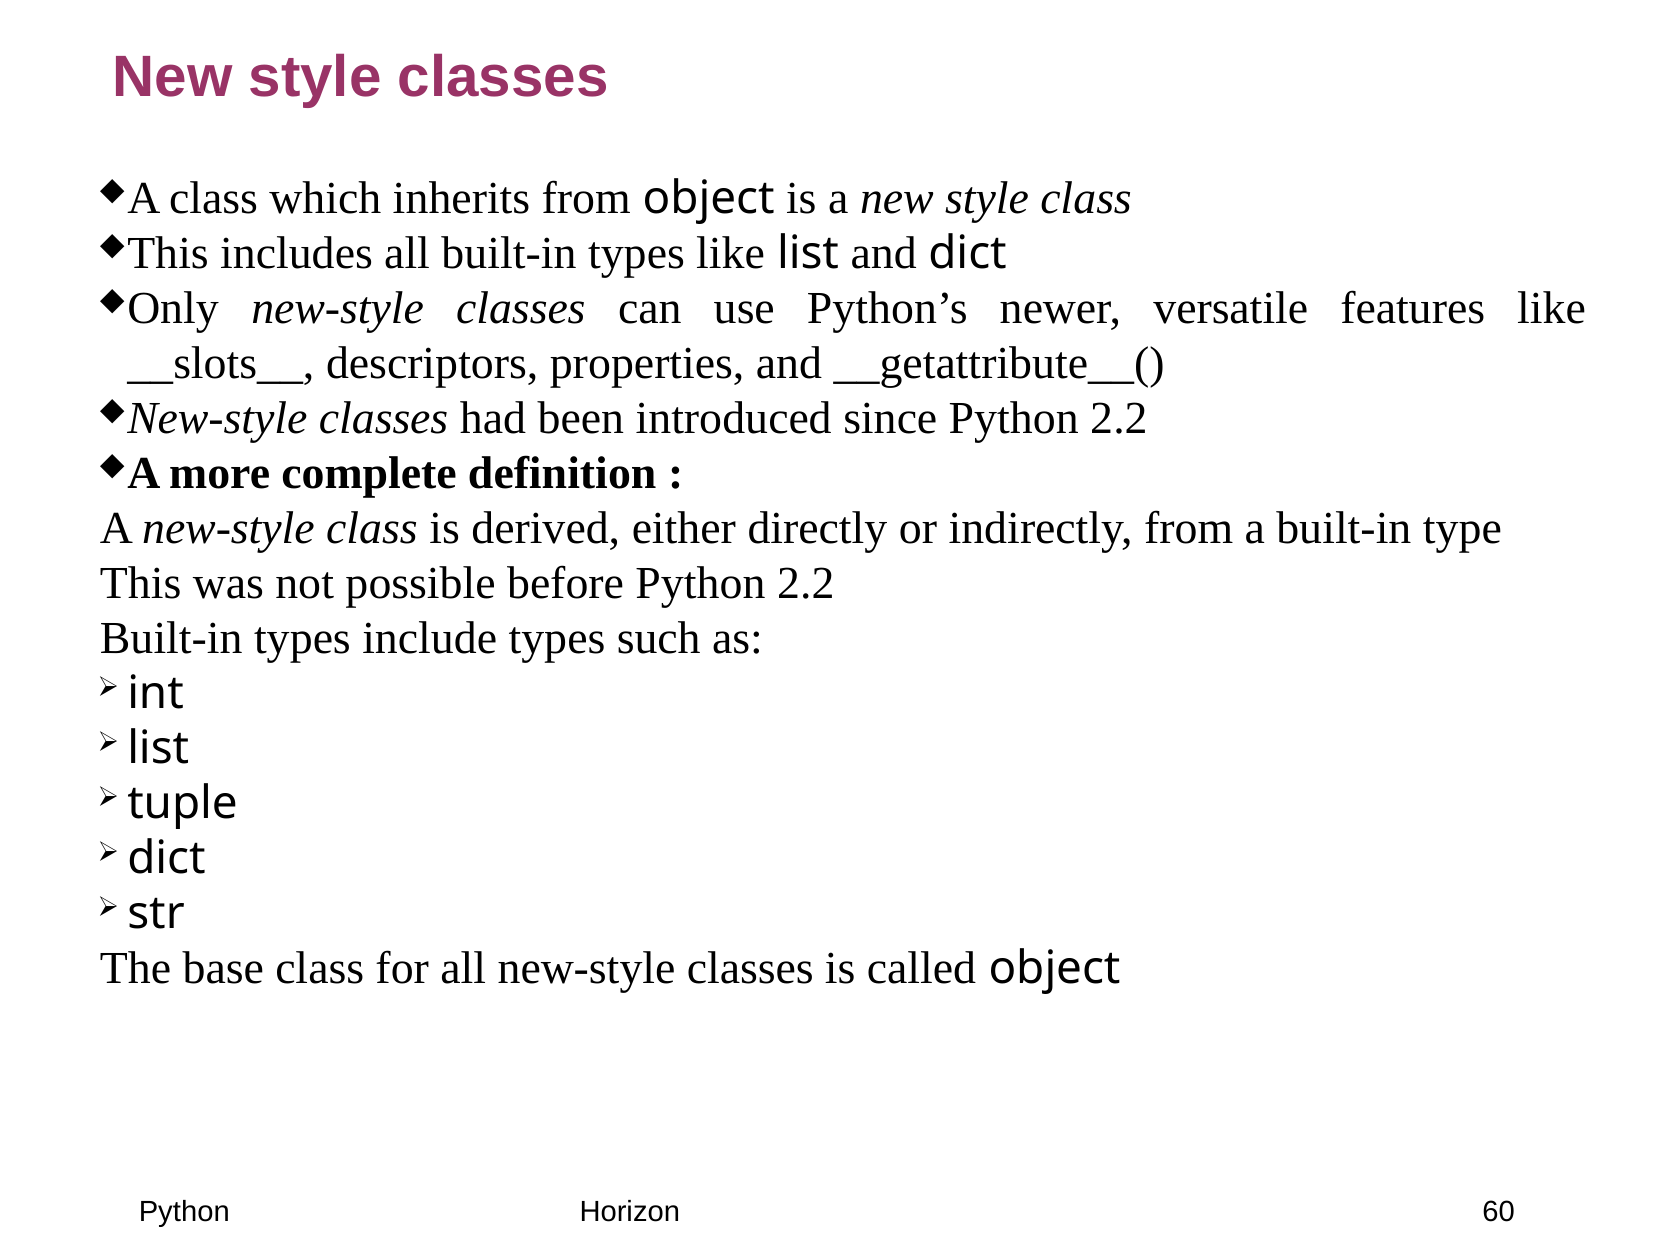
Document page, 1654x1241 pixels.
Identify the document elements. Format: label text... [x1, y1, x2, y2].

text_box New style classes [97, 0, 1504, 148]
text_box A class which inherits from object is a new style class This includes all built-in types like list and dict Only new-style classes can use Python’s newer, versatile features like __slots__, descriptors, properties, and __getattribute__() New-style classes had been introduced since Python 2.2 A more complete definition : A new-style class is derived, either directly or indirectly, from a built-in type This was not possible before Python 2.2 Built-in types include types such as: int list tuple dict str The base class for all new-style classes is called object [82, 160, 1602, 1001]
text_box Python [123, 1184, 469, 1241]
text_box Horizon [564, 1184, 1089, 1241]
text_box 60 [1185, 1184, 1530, 1241]
